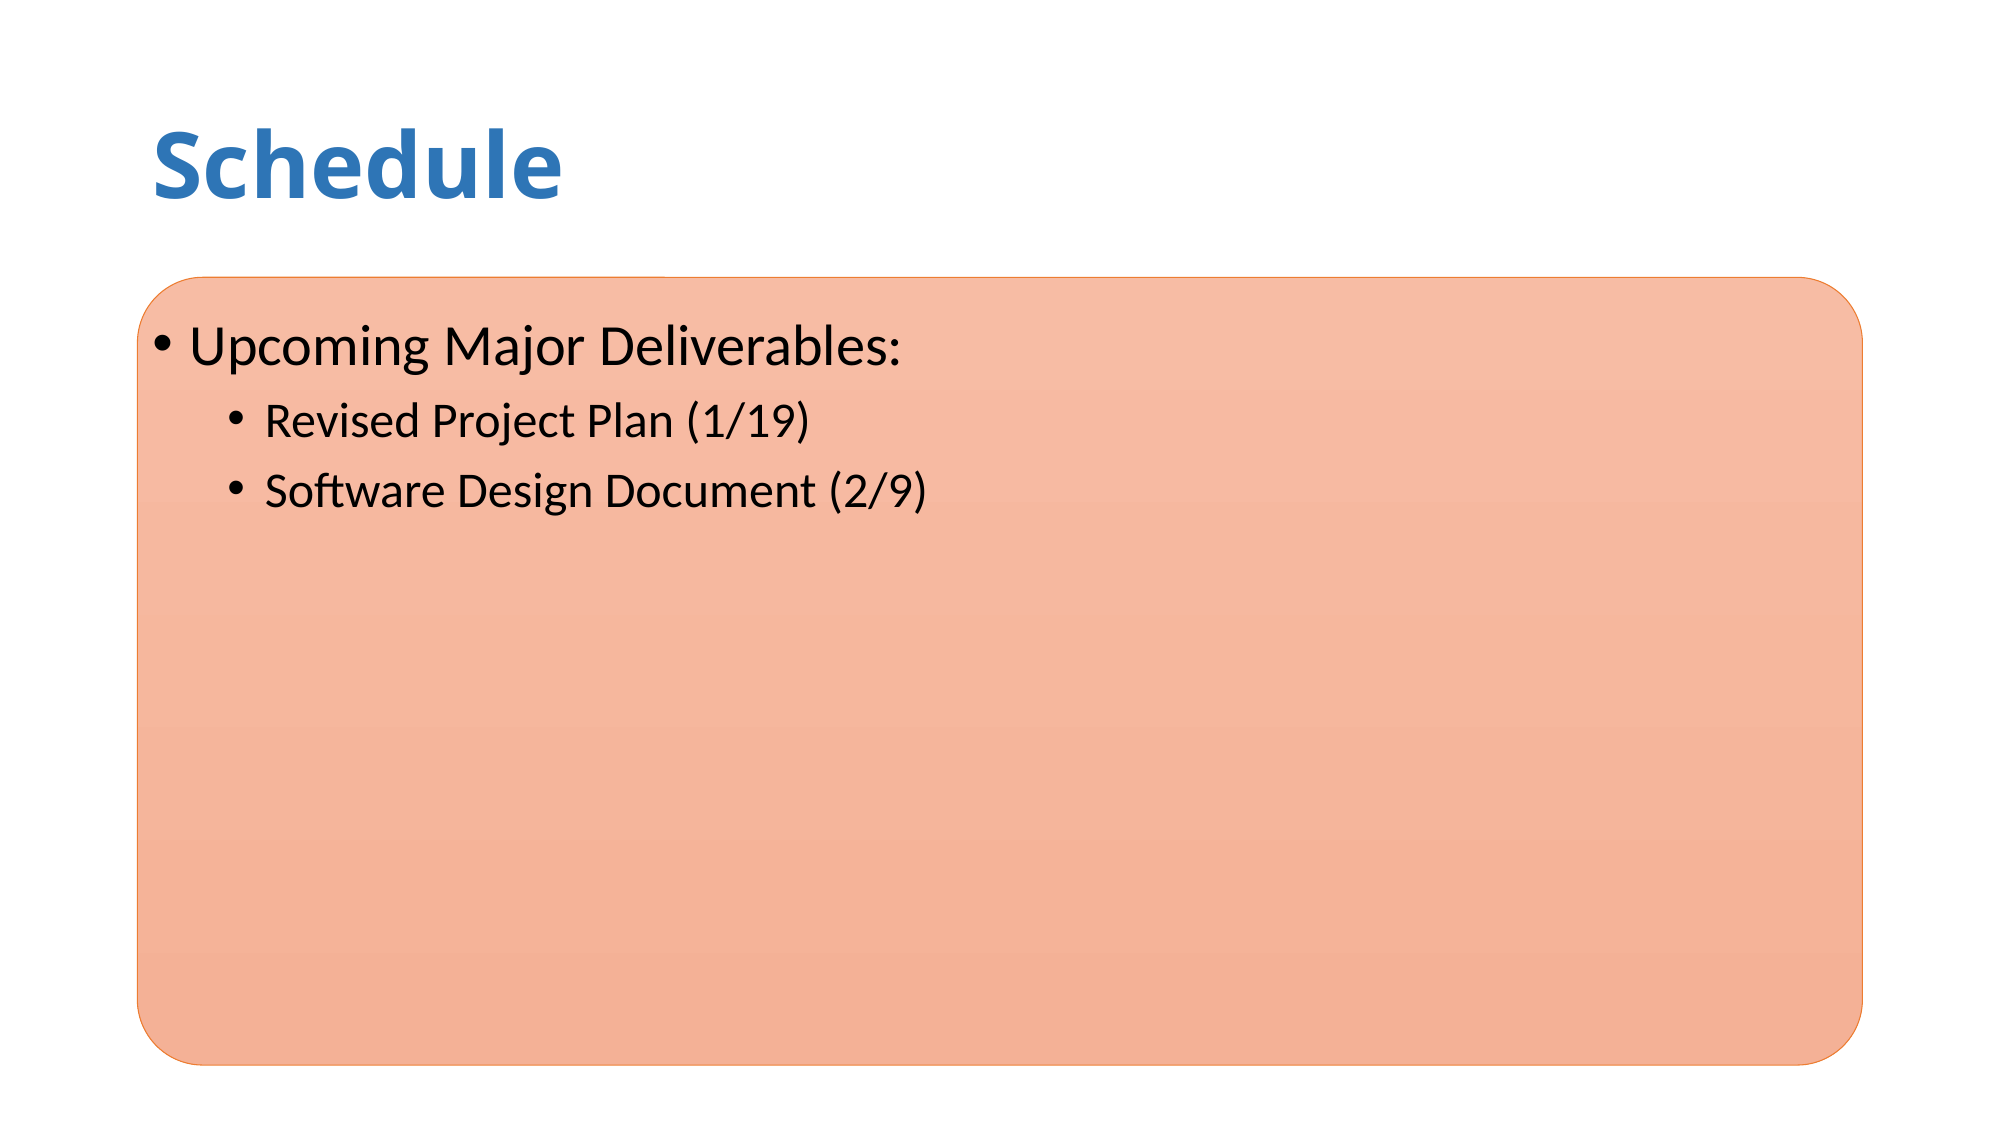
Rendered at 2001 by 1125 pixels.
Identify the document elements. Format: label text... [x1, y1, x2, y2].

list Upcoming Major Deliverables: Revised Project Plan (1/19) Software Design Document (2/9) [137, 299, 1863, 1014]
text_box [138, 1014, 1862, 1066]
text_box [153, 276, 1847, 299]
title Schedule [137, 59, 1863, 278]
